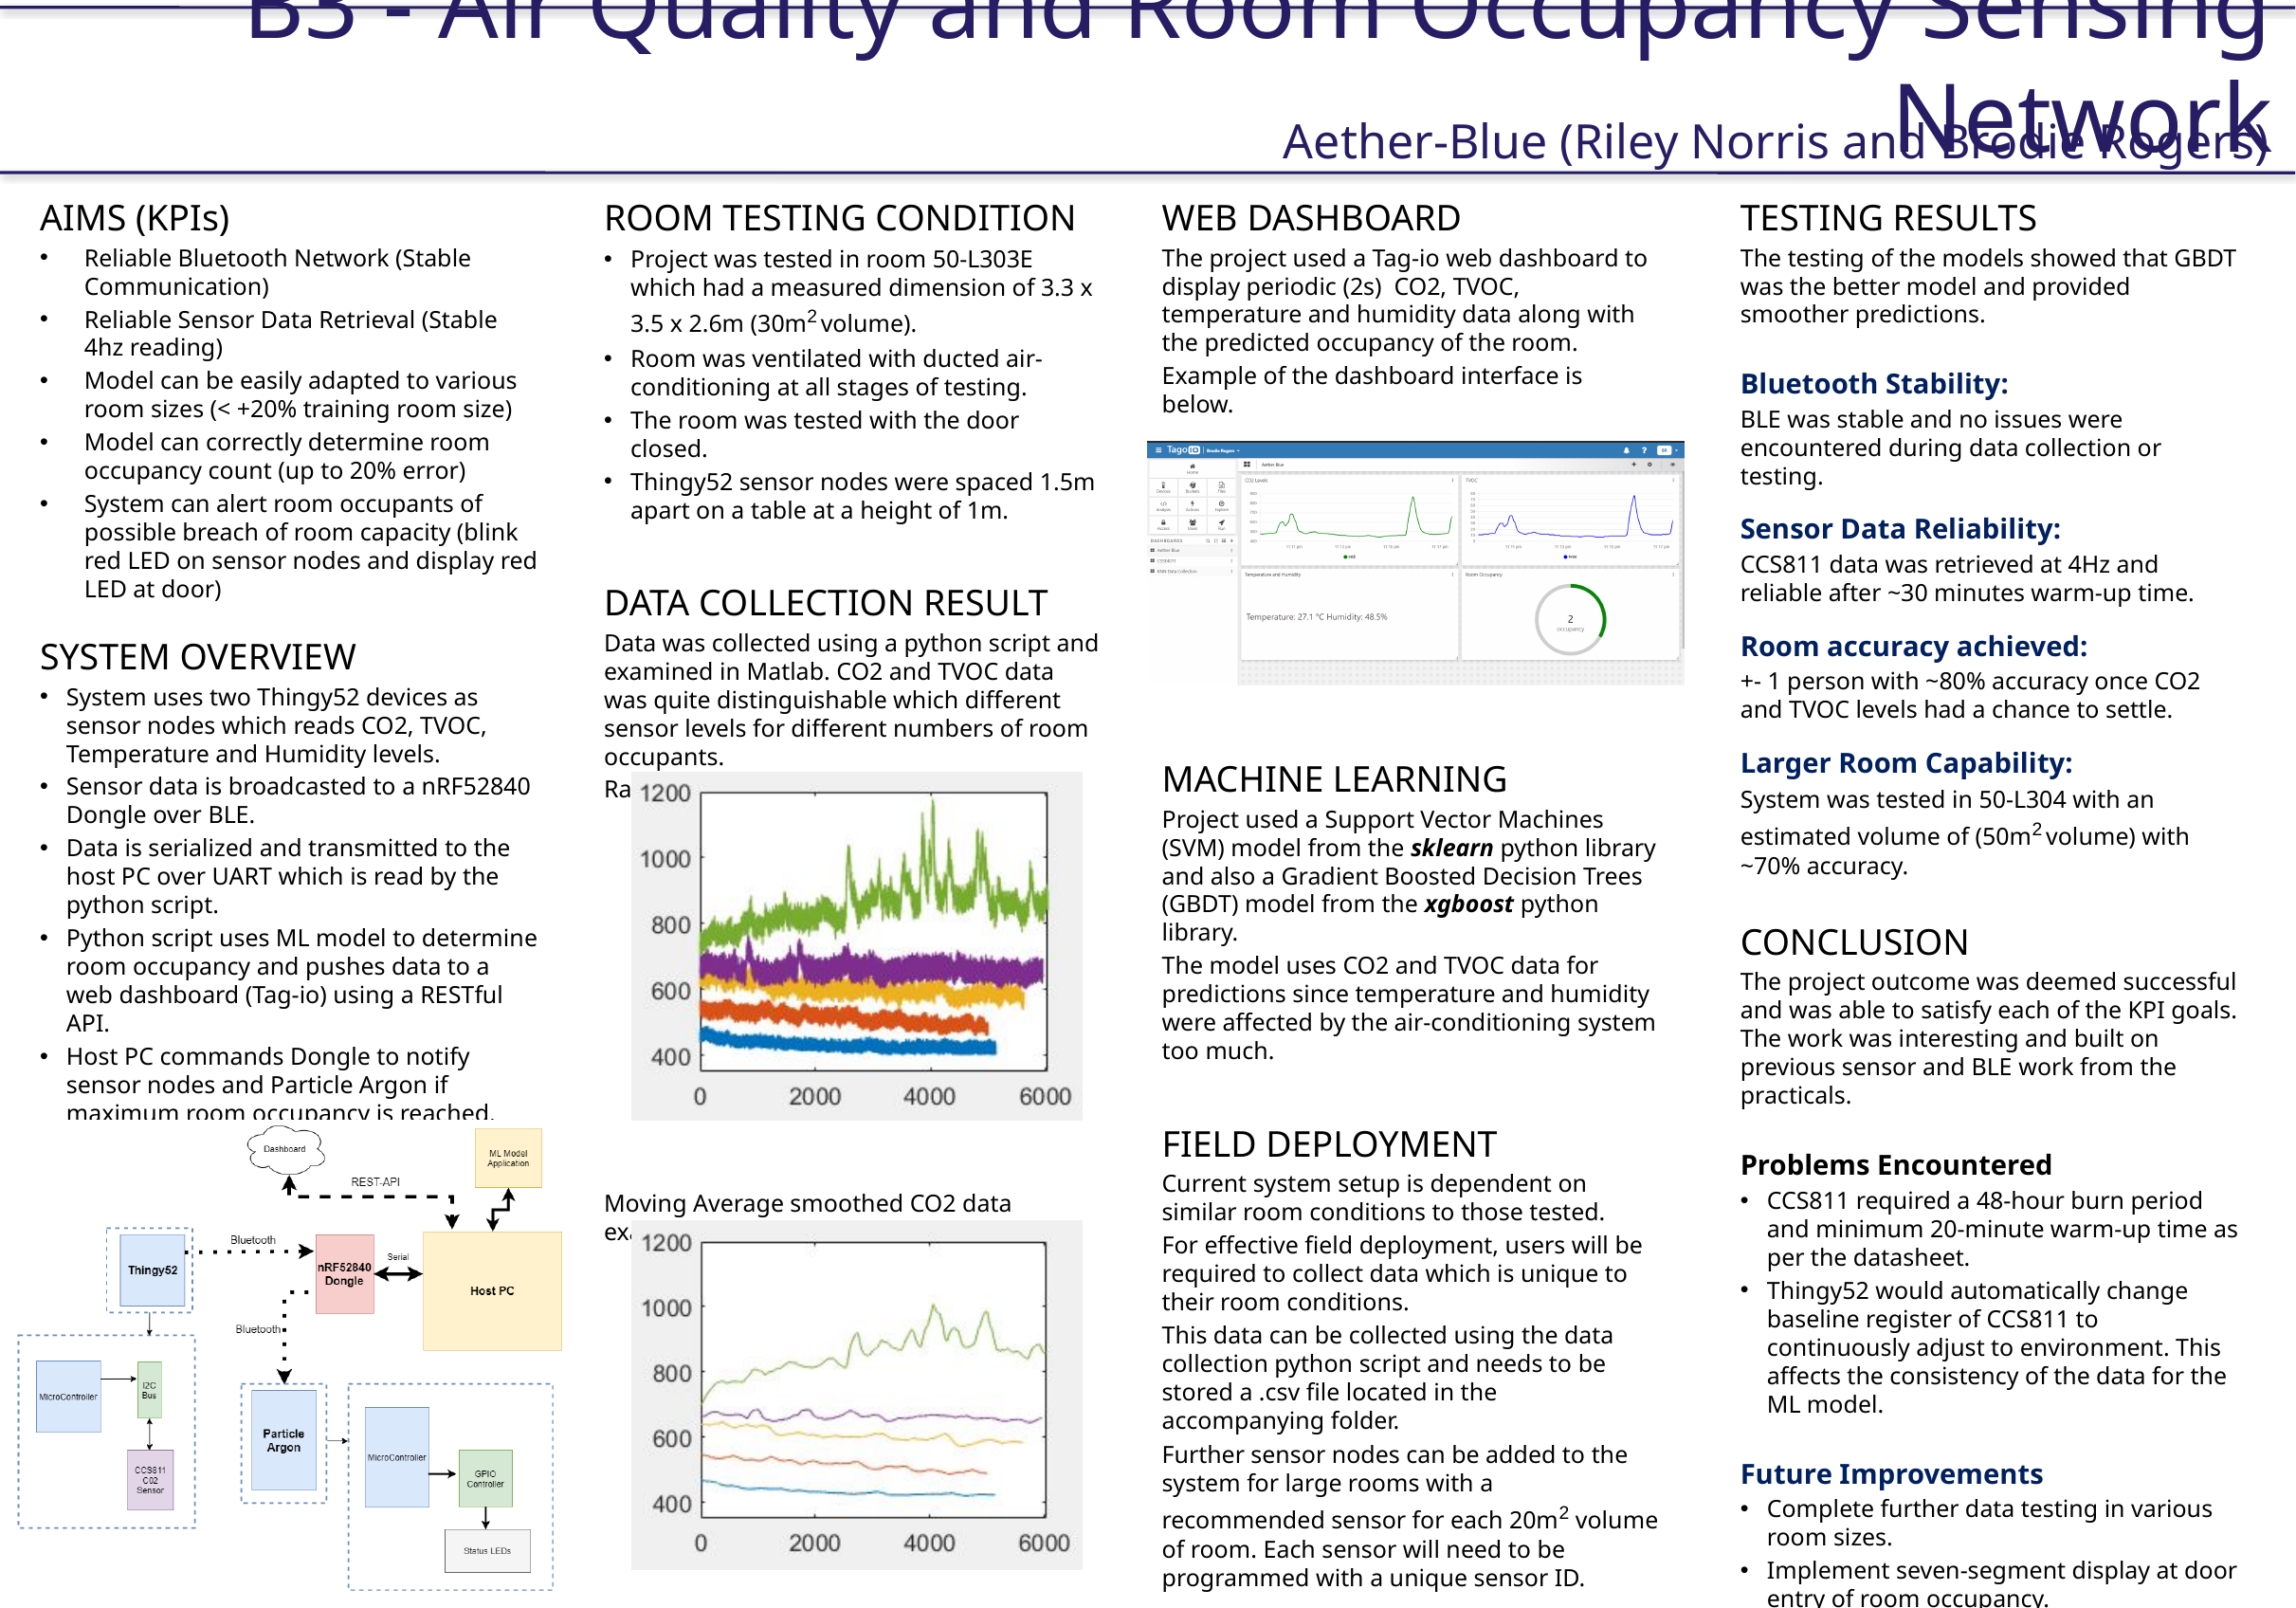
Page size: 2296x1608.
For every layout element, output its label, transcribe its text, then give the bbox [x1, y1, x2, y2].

text_box WEB DASHBOARD The project used a Tag-io web dashboard to display periodic (2s) CO2, TVOC, temperature and humidity data along with the predicted occupancy of the room. Example of the dashboard interface is below. MACHINE LEARNING Project used a Support Vector Machines (SVM) model from the sklearn python library and also a Gradient Boosted Decision Trees (GBDT) model from the xgboost python library. The model uses CO2 and TVOC data for predictions since temperature and humidity were affected by the air-conditioning system too much. FIELD DEPLOYMENT Current system setup is dependent on similar room conditions to those tested. For effective field deployment, users will be required to collect data which is unique to their room conditions. This data can be collected using the data collection python script and needs to be stored a .csv file located in the accompanying folder. Further sensor nodes can be added to the system for large rooms with a recommended sensor for each 20m2 volume of room. Each sensor will need to be programmed with a unique sensor ID. [1139, 184, 1685, 1592]
list AIMS (KPIs) Reliable Bluetooth Network (Stable Communication) Reliable Sensor Data Retrieval (Stable 4hz reading) Model can be easily adapted to various room sizes (< +20% training room size) Model can correctly determine room occupancy count (up to 20% error) System can alert room occupants of possible breach of room capacity (blink red LED on sensor nodes and display red LED at door) SYSTEM OVERVIEW System uses two Thingy52 devices as sensor nodes which reads CO2, TVOC, Temperature and Humidity levels. Sensor data is broadcasted to a nRF52840 Dongle over BLE. Data is serialized and transmitted to the host PC over UART which is read by the python script. Python script uses ML model to determine room occupancy and pushes data to a web dashboard (Tag-io) using a RESTful API. Host PC commands Dongle to notify sensor nodes and Particle Argon if maximum room occupancy is reached. [17, 184, 562, 1119]
title B3 - Air Quality and Room Occupancy Sensing Network [3, 2, 2296, 112]
list ROOM TESTING CONDITION Project was tested in room 50-L303E which had a measured dimension of 3.3 x 3.5 x 2.6m (30m2 volume). Room was ventilated with ducted air-conditioning at all stages of testing. The room was tested with the door closed. Thingy52 sensor nodes were spaced 1.5m apart on a table at a height of 1m. DATA COLLECTION RESULT Data was collected using a python script and examined in Matlab. CO2 and TVOC data was quite distinguishable which different sensor levels for different numbers of room occupants. Raw CO2 data example is graphed below. Moving Average smoothed CO2 data example is graphed below. [581, 184, 1126, 1592]
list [630, 772, 1084, 1121]
picture [1147, 441, 1685, 685]
picture [630, 1220, 1084, 1570]
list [17, 1120, 562, 1592]
subtitle Aether-Blue (Riley Norris and Brodie Rogers) [684, 111, 2292, 181]
text_box TESTING RESULTS The testing of the models showed that GBDT was the better model and provided smoother predictions. Bluetooth Stability: BLE was stable and no issues were encountered during data collection or testing. Sensor Data Reliability: CCS811 data was retrieved at 4Hz and reliable after ~30 minutes warm-up time. Room accuracy achieved: +- 1 person with ~80% accuracy once CO2 and TVOC levels had a chance to settle. Larger Room Capability: System was tested in 50-L304 with an estimated volume of (50m2 volume) with ~70% accuracy. CONCLUSION The project outcome was deemed successful and was able to satisfy each of the KPI goals. The work was interesting and built on previous sensor and BLE work from the practicals. Problems Encountered CCS811 required a 48-hour burn period and minimum 20-minute warm-up time as per the datasheet. Thingy52 would automatically change baseline register of CCS811 to continuously adjust to environment. This affects the consistency of the data for the ML model. Future Improvements Complete further data testing in various room sizes. Implement seven-segment display at door entry of room occupancy. [1718, 184, 2263, 1592]
